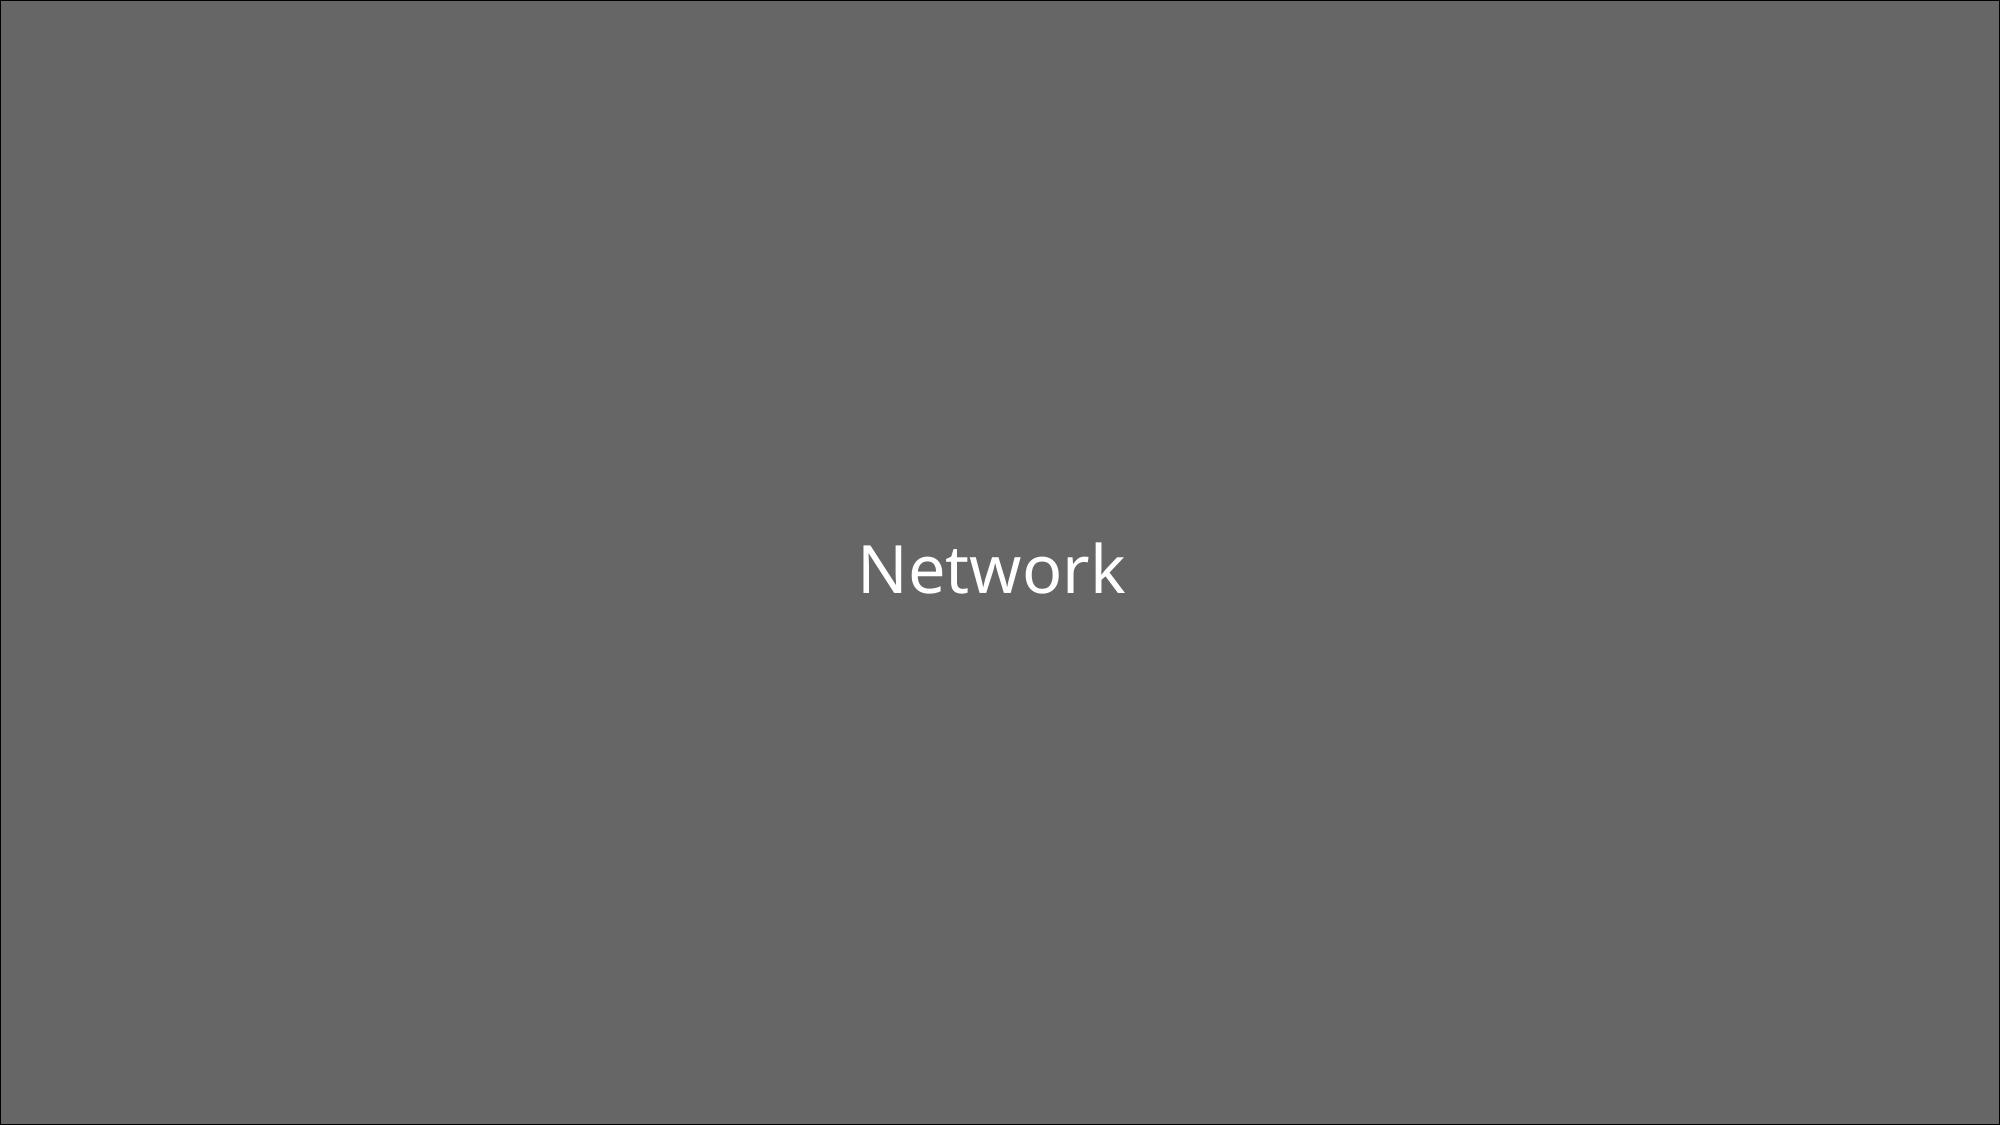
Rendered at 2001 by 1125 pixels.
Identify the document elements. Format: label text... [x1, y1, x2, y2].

text_box Network [842, 519, 1158, 615]
text_box [0, 0, 2000, 1125]
